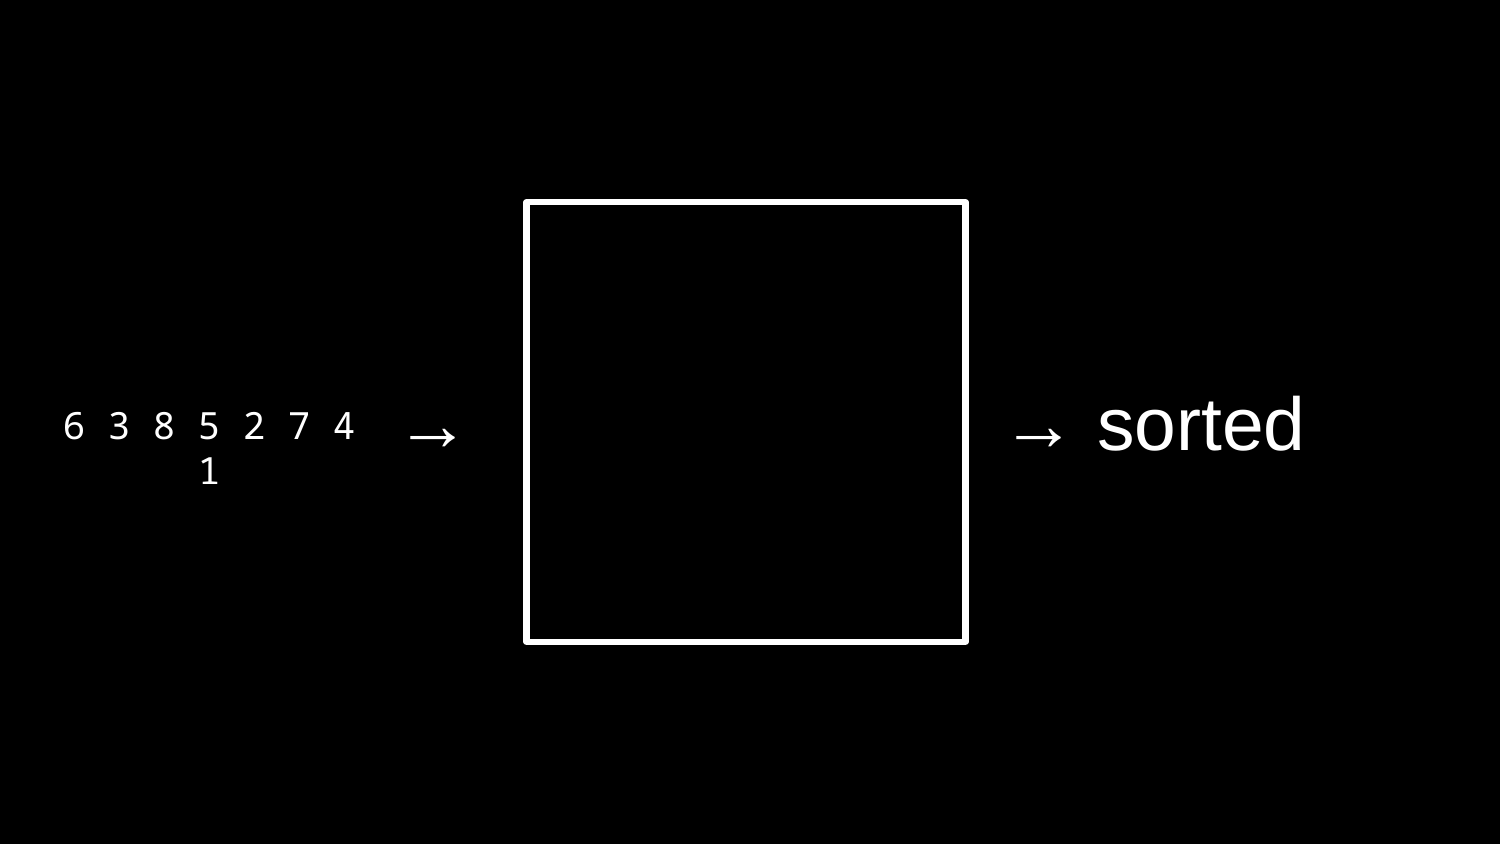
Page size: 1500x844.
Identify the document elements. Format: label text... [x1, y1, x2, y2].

text_box → [0, 360, 527, 484]
text_box 6 3 8 5 2 7 4 1 [26, 386, 392, 457]
text_box → sorted [965, 360, 1330, 484]
text_box [526, 202, 966, 642]
